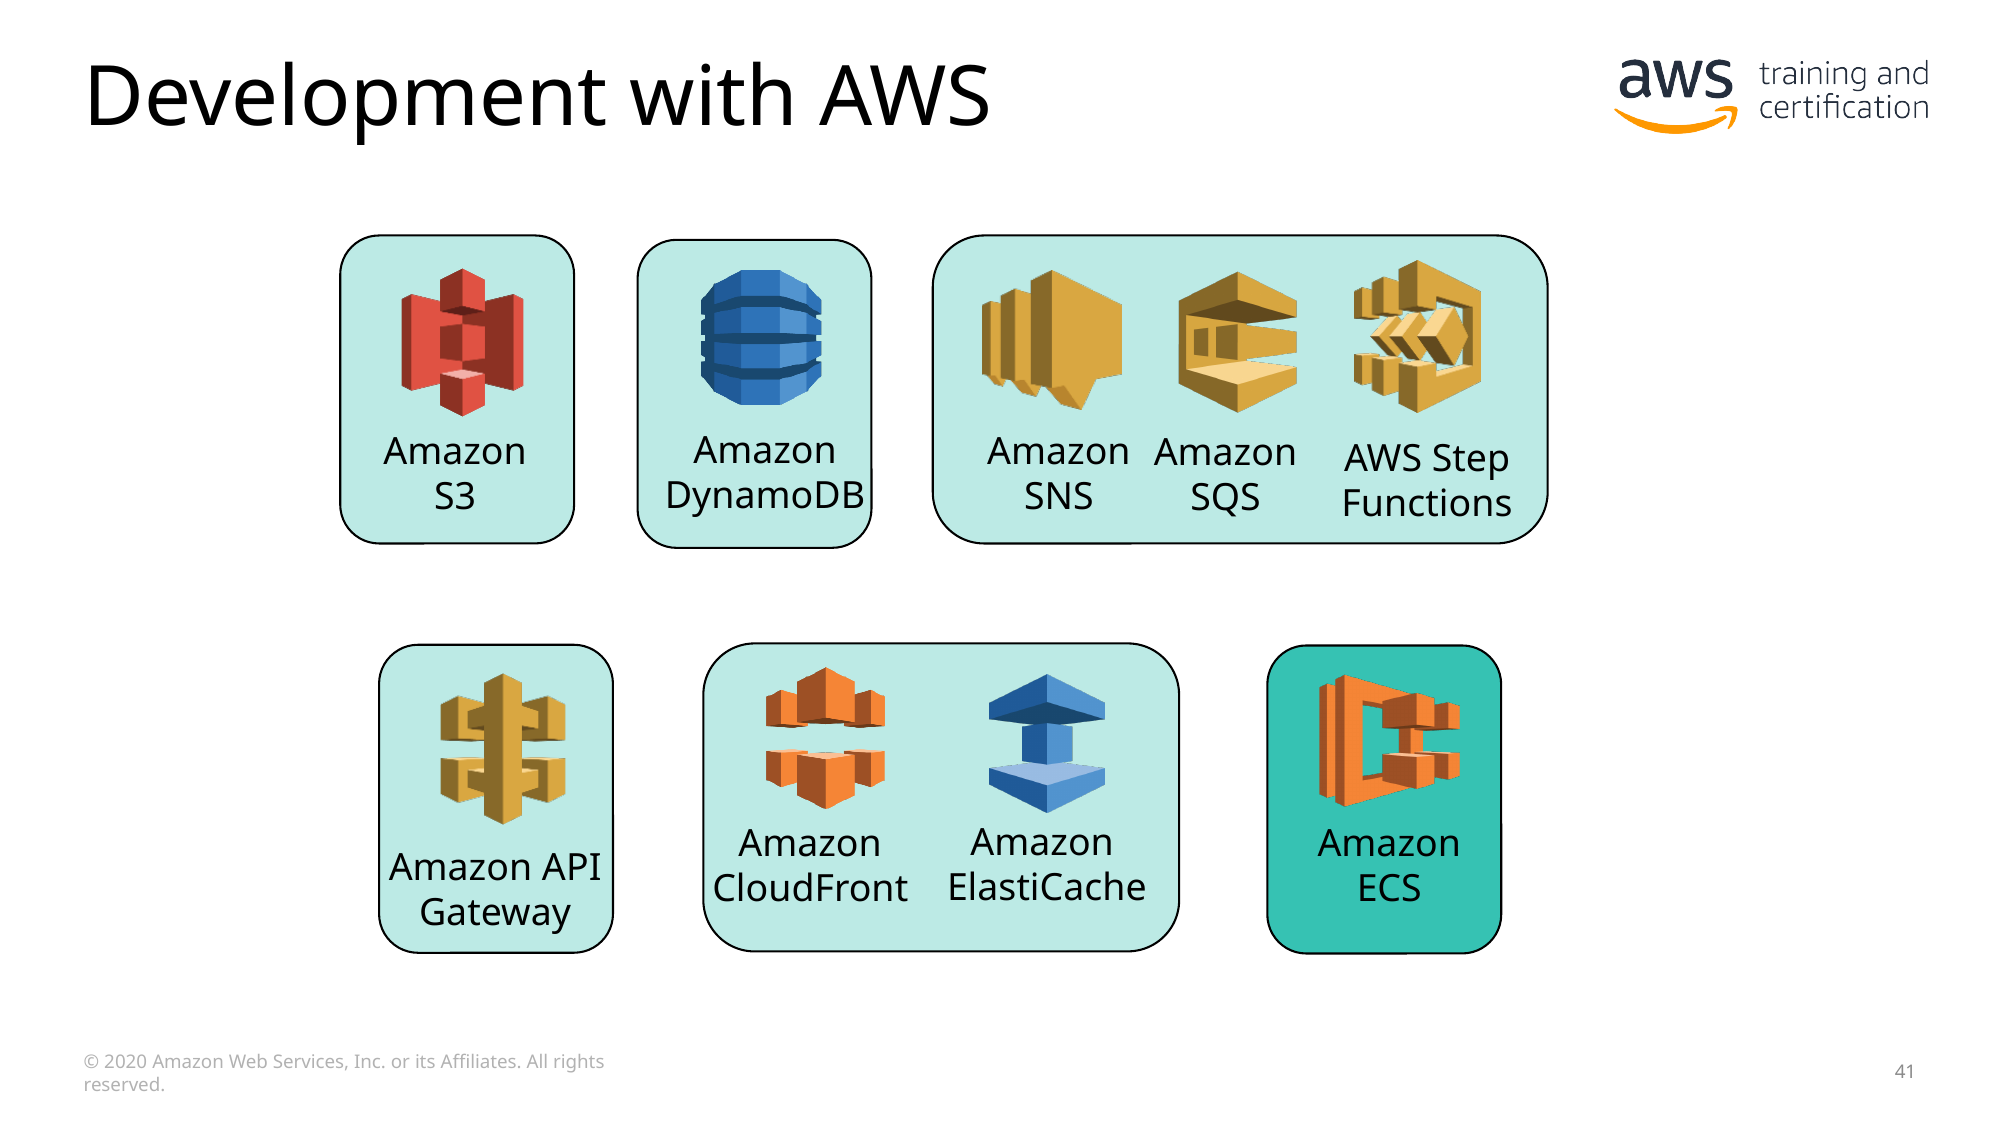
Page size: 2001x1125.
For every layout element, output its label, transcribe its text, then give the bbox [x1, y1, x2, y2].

text_box [931, 234, 1549, 545]
text_box Amazon SNS [985, 427, 1133, 453]
text_box [702, 642, 1181, 953]
picture [1354, 260, 1481, 413]
picture [700, 270, 822, 405]
picture [439, 672, 567, 826]
picture [1318, 674, 1460, 807]
footer © 2020 Amazon Web Services, Inc. or its Affiliates. All rights reserved. [68, 1042, 682, 1103]
picture [1614, 59, 1928, 134]
text_box Amazon API Gateway [383, 842, 607, 981]
picture [987, 674, 1105, 813]
slide_number 41 [1481, 1042, 1932, 1103]
title Development with AWS [68, 59, 1551, 138]
text_box Amazon CloudFront [707, 818, 913, 849]
picture [982, 270, 1122, 410]
text_box Amazon S3 [340, 426, 571, 510]
picture [766, 667, 885, 809]
text_box AWS Step Functions [1336, 433, 1519, 467]
text_box [636, 238, 873, 549]
text_box Amazon DynamoDB [658, 425, 872, 467]
text_box Amazon ElastiCache [933, 817, 1162, 858]
picture [400, 267, 525, 418]
text_box Amazon SQS [1152, 428, 1299, 454]
text_box [378, 643, 615, 937]
text_box [339, 234, 576, 545]
picture [1177, 270, 1298, 414]
text_box [1266, 644, 1503, 951]
text_box Amazon ECS [1289, 818, 1489, 971]
